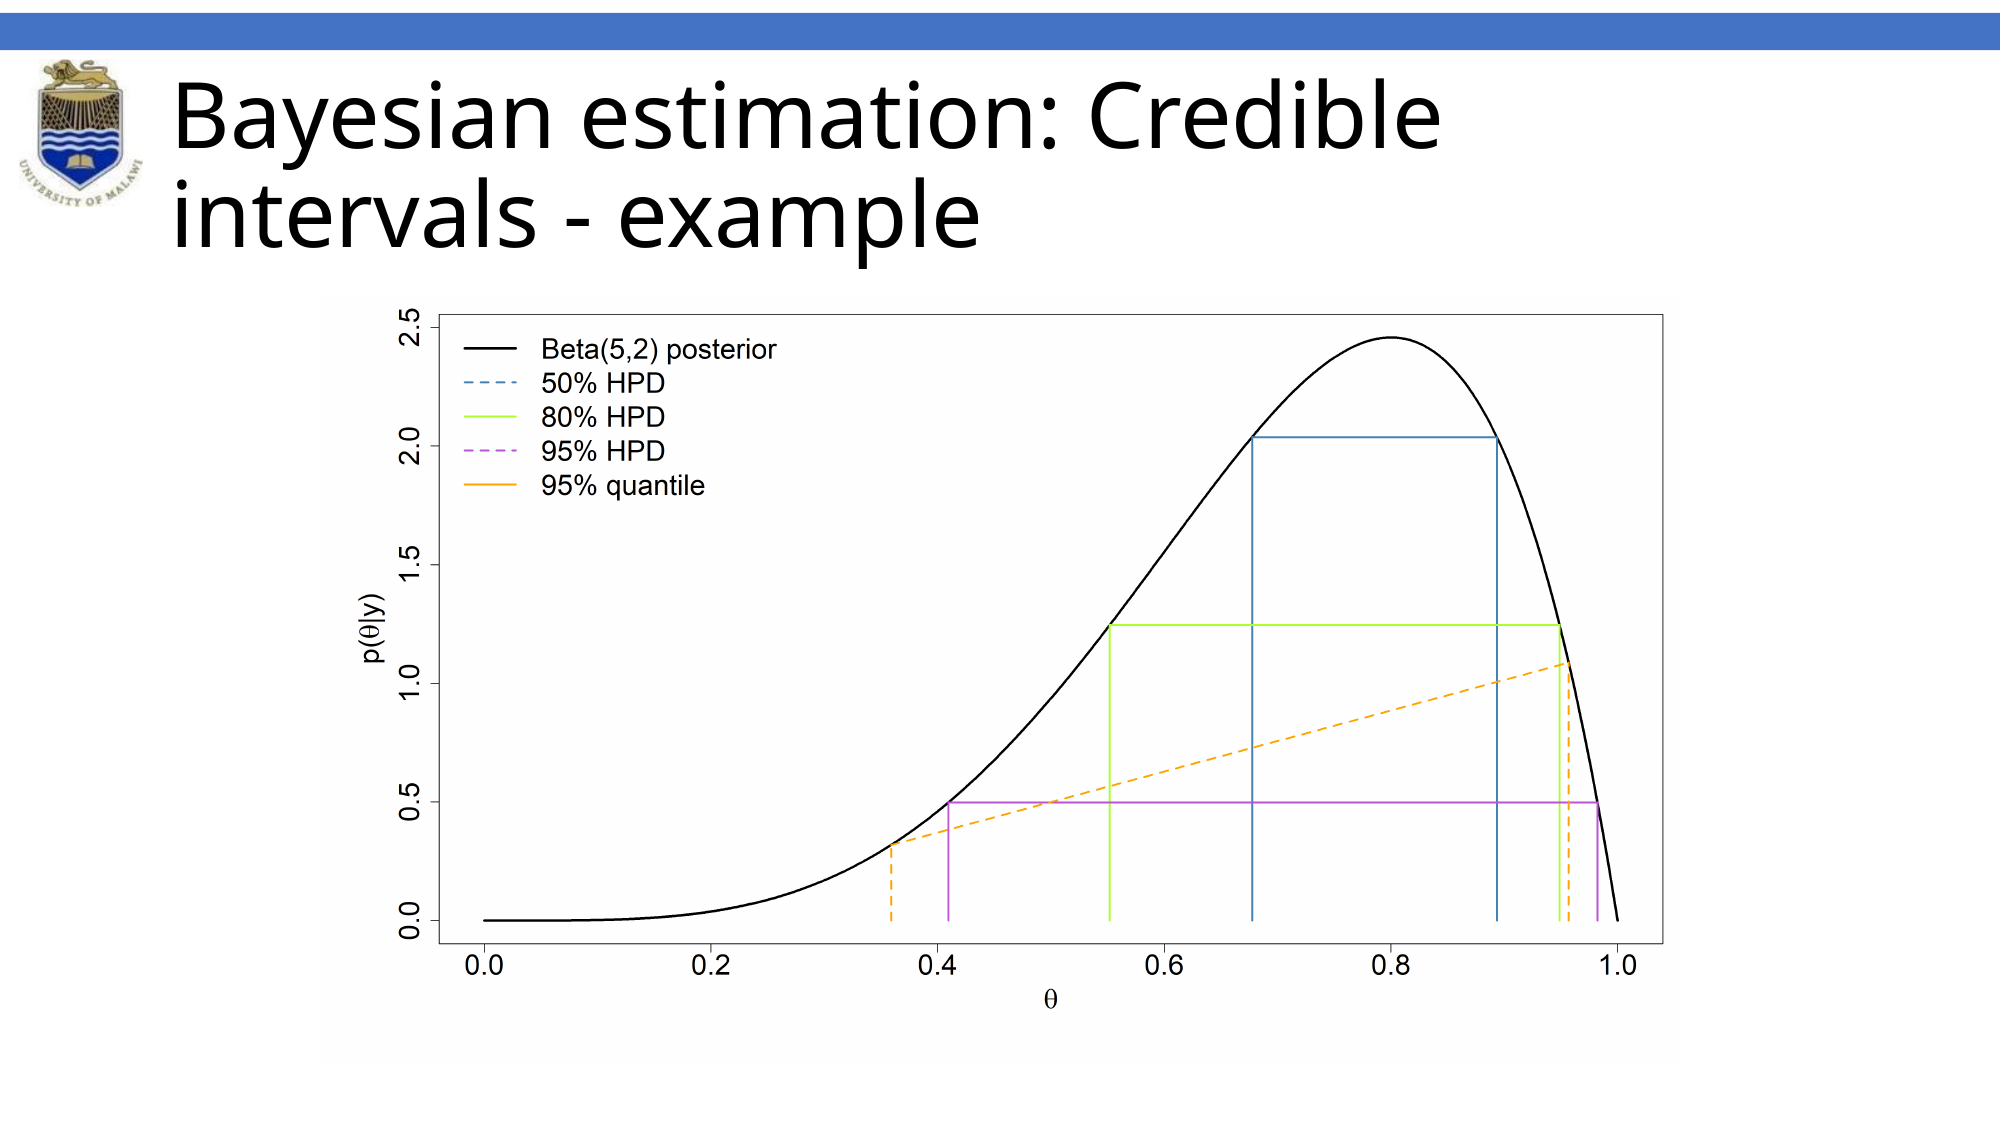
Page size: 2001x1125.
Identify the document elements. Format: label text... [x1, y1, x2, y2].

title Bayesian estimation: Credible intervals - example [155, 59, 1851, 278]
picture [19, 59, 143, 207]
picture [320, 297, 1680, 1063]
